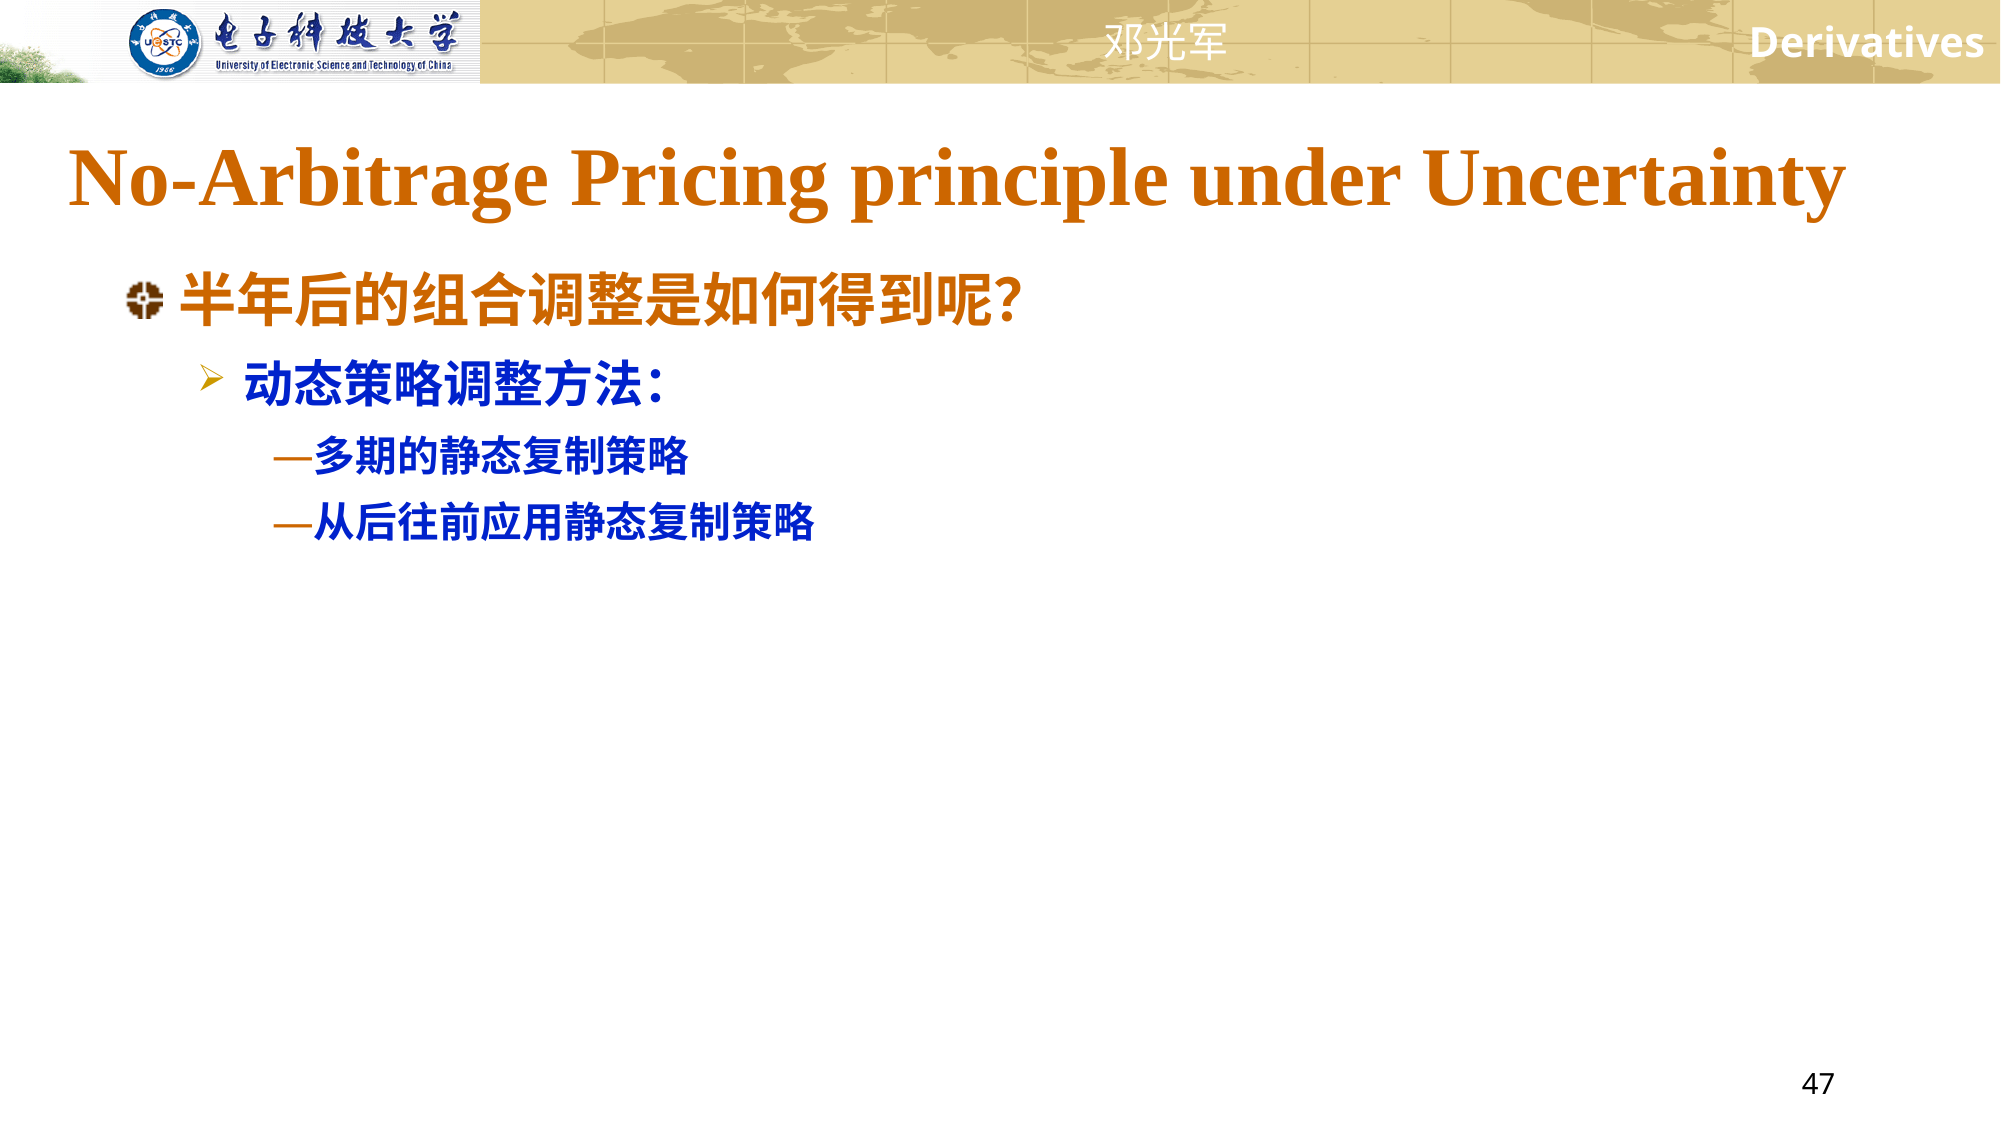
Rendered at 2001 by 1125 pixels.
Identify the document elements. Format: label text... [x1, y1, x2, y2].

picture [0, 0, 480, 83]
text_box No-Arbitrage Pricing principle under Uncertainty [53, 78, 1905, 266]
picture [122, 277, 163, 319]
list 半年后的组合调整是如何得到呢？ 动态策略调整方法： 多期的静态复制策略 从后往前应用静态复制策略 [107, 266, 1886, 981]
